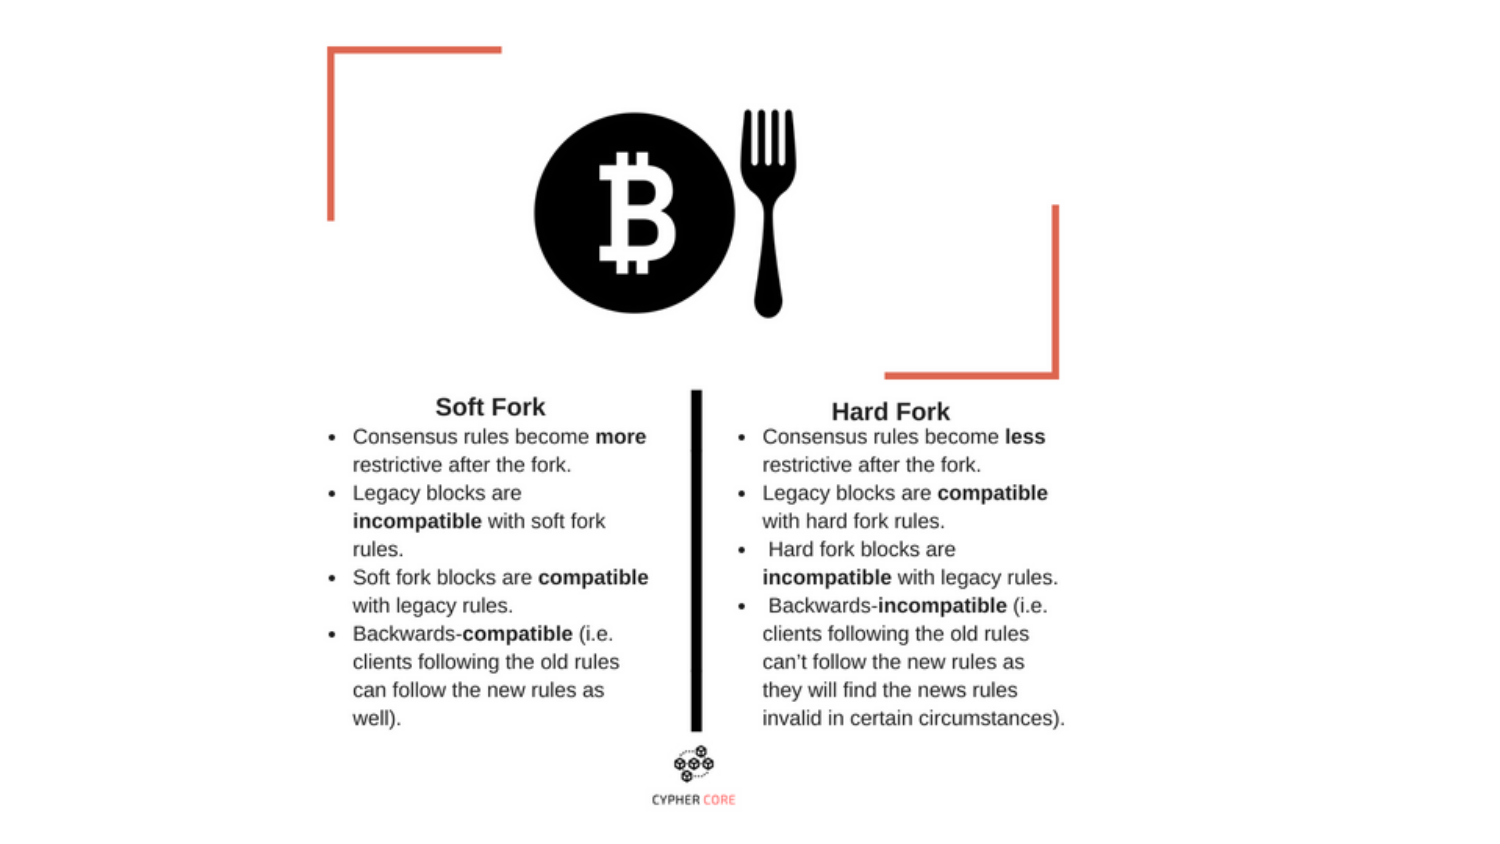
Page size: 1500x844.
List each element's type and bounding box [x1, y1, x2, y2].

picture [303, 30, 1086, 813]
